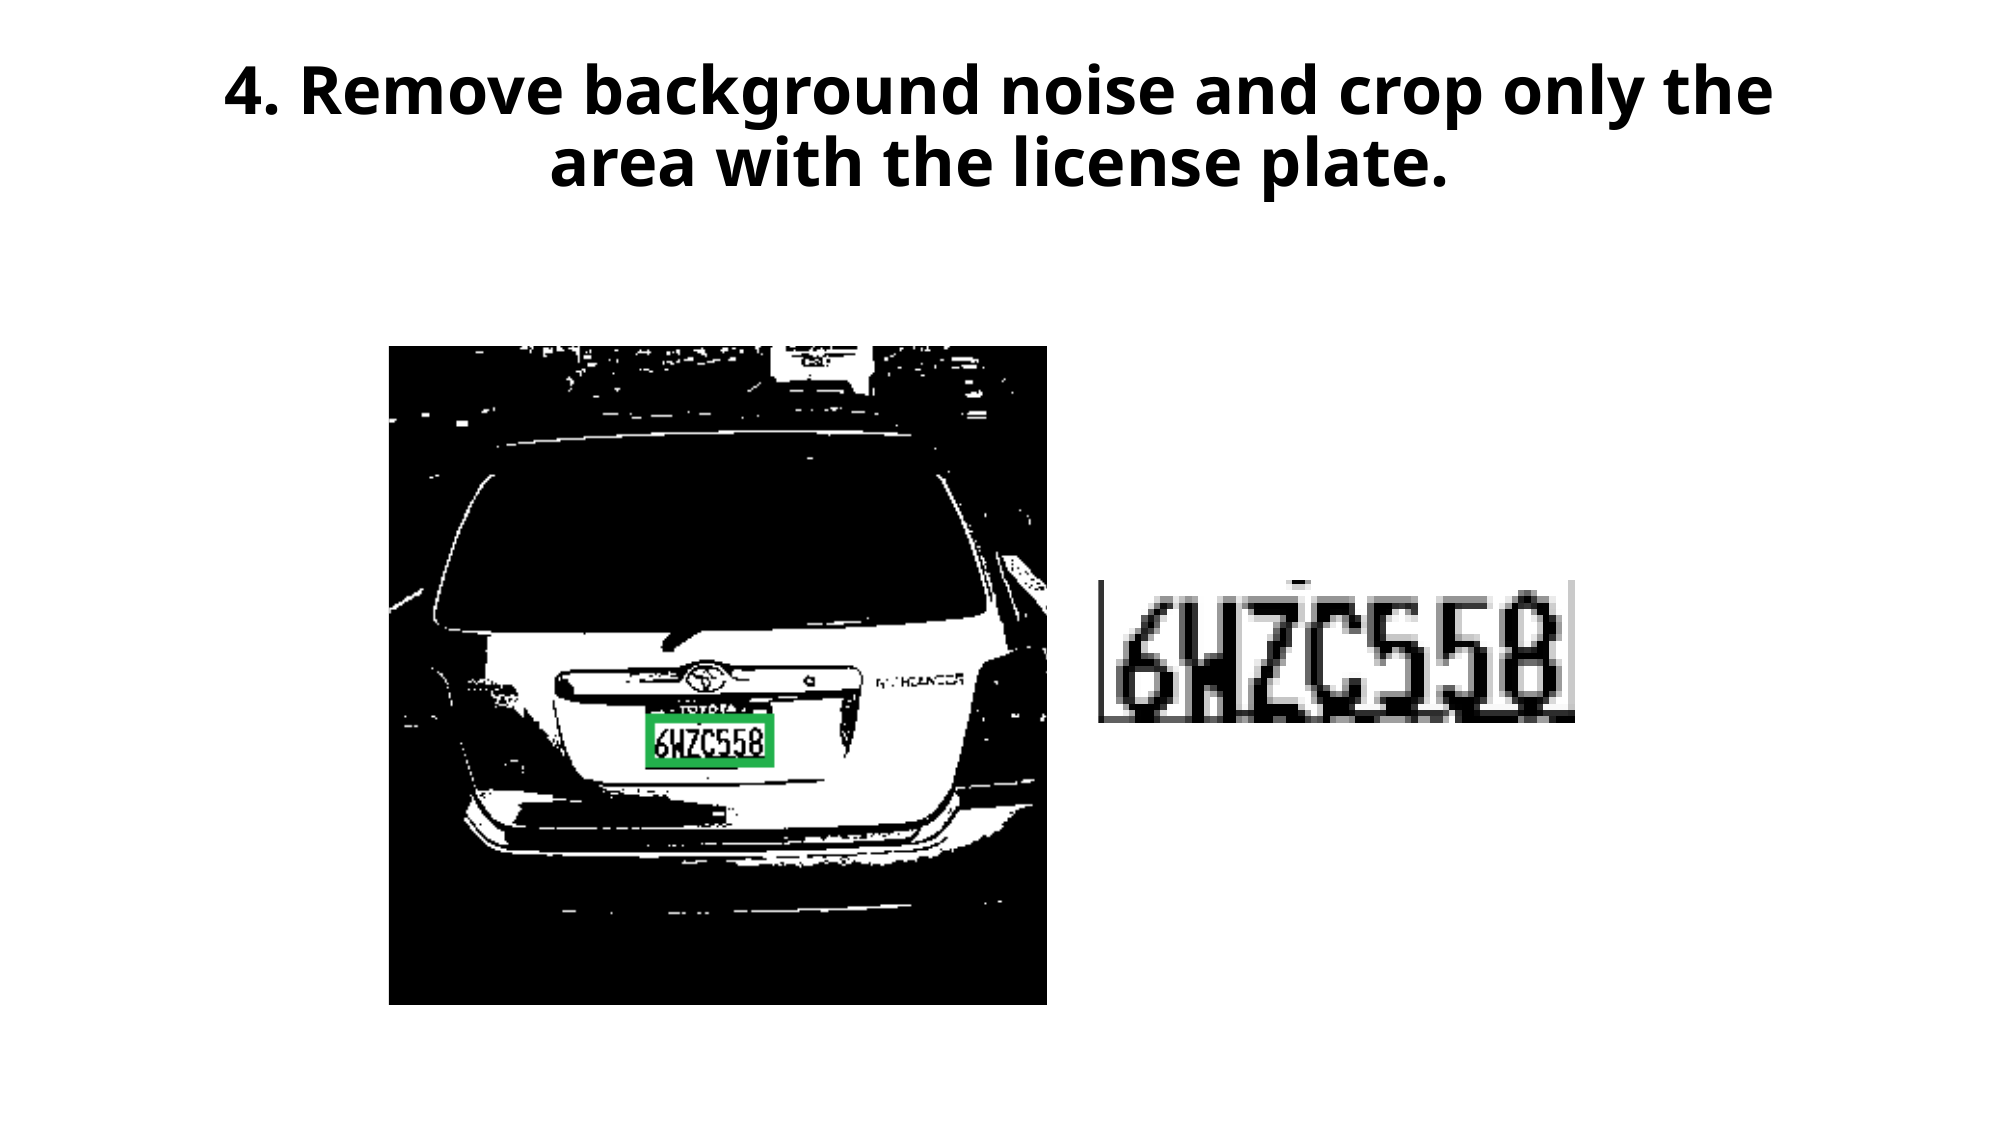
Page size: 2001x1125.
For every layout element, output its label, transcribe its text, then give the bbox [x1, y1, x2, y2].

title 4. Remove background noise and crop only the area with the license plate. [137, 59, 1863, 278]
picture [1098, 580, 1575, 723]
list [388, 346, 1047, 1006]
